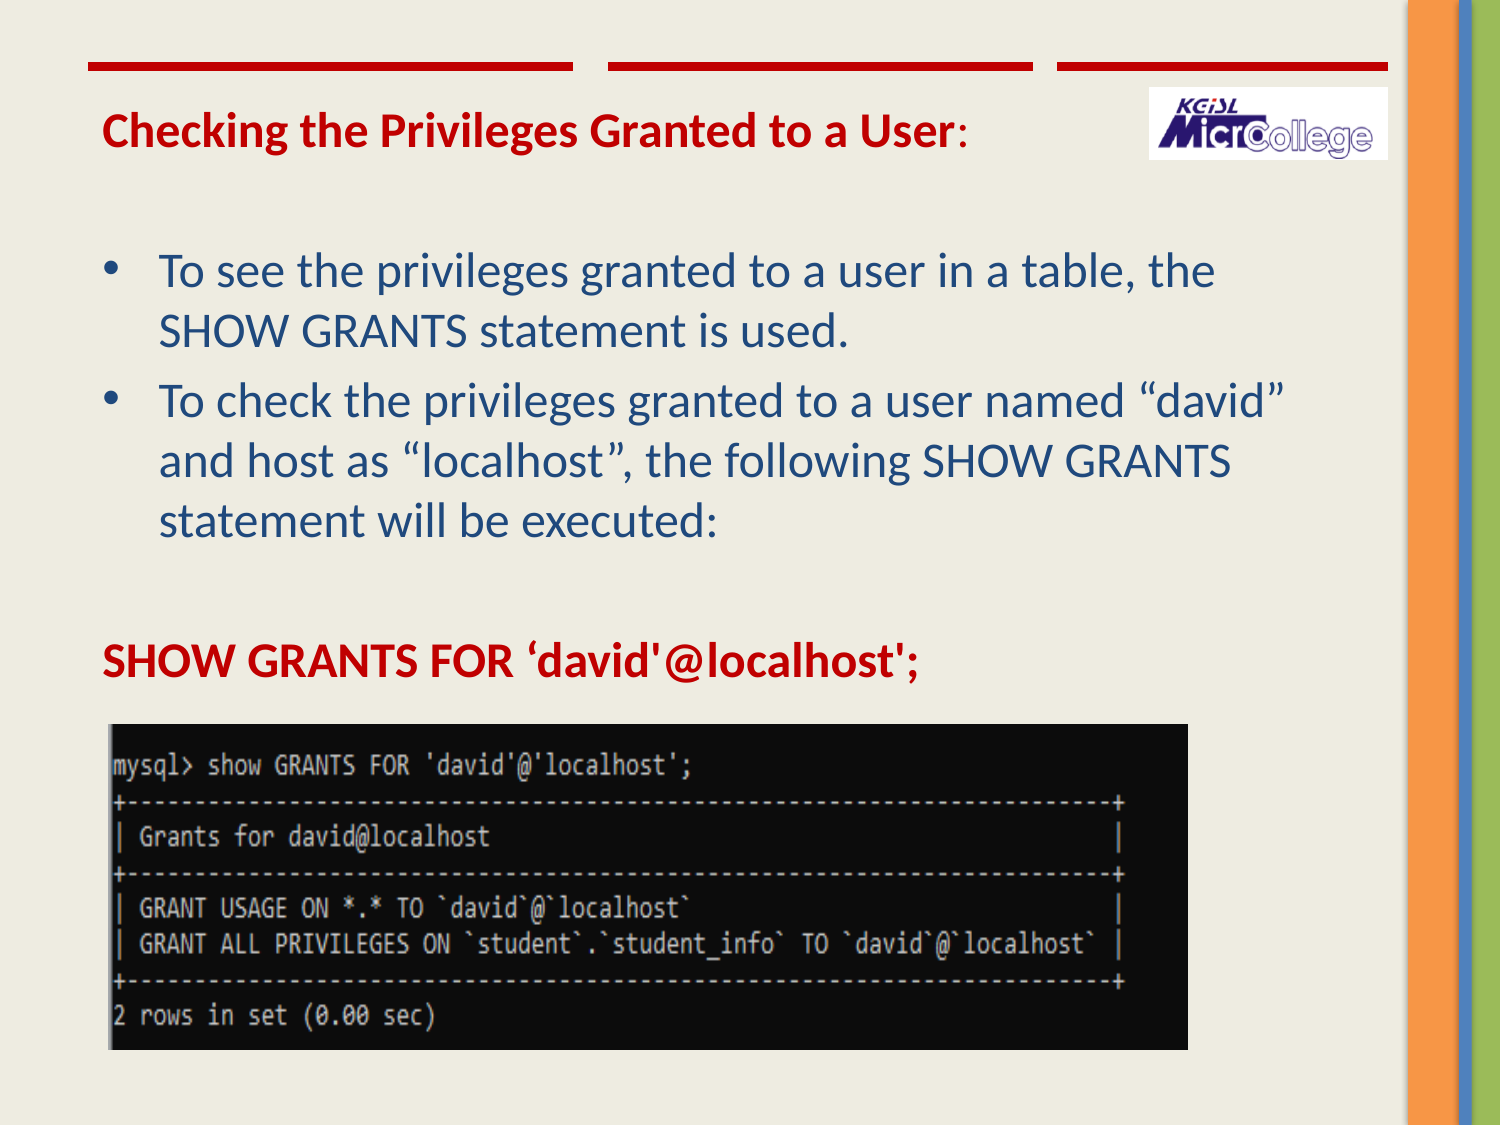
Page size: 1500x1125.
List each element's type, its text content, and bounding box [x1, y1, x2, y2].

picture [107, 724, 1188, 1051]
list Checking the Privileges Granted to a User: To see the privileges granted to a user in a table, the SHOW GRANTS statement is used. To check the privileges granted to a user named “david” and host as “localhost”, the following SHOW GRANTS statement will be executed: SHOW GRANTS FOR ‘david'@localhost'; [87, 90, 1313, 1100]
picture [1149, 87, 1389, 160]
